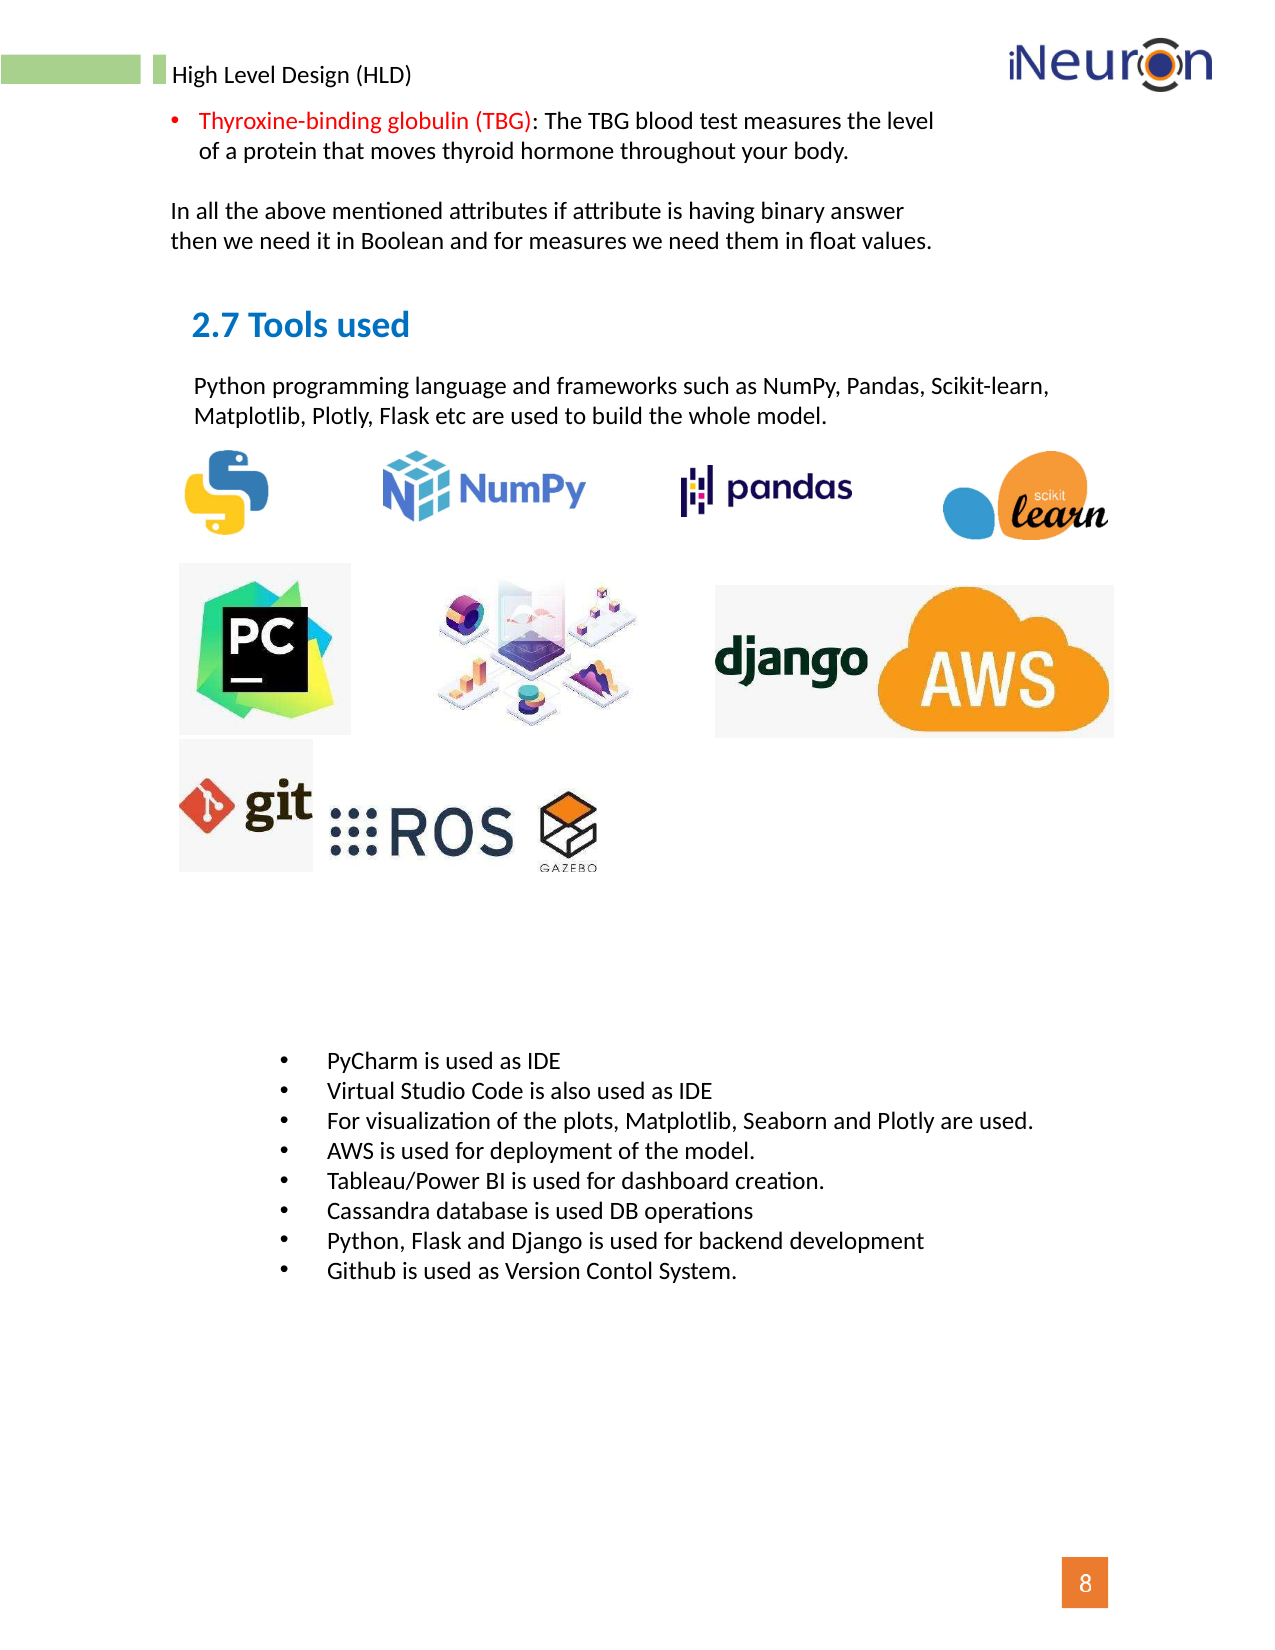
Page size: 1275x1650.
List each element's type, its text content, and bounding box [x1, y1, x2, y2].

picture [1079, 1574, 1091, 1592]
text_box PyCharm is used as IDE Virtual Studio Code is also used as IDE For visualization of the plots, Matplotlib, Seaborn and Plotly are used. AWS is used for deployment of the model. Tableau/Power BI is used for dashboard creation. Cassandra database is used DB operations Python, Flask and Django is used for backend development Github is used as Version Contol System. [265, 1037, 1078, 1292]
picture [715, 584, 1114, 738]
picture [231, 62, 284, 80]
picture [292, 62, 361, 85]
picture [183, 449, 269, 535]
picture [597, 576, 638, 726]
text_box [1061, 1557, 1109, 1609]
picture [680, 465, 852, 517]
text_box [178, 562, 597, 873]
picture [1009, 37, 1212, 92]
picture [943, 450, 1109, 540]
picture [193, 62, 222, 85]
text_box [369, 62, 429, 85]
text_box Thyroxine-binding globulin (TBG): The TBG blood test measures the level of a protein that moves thyroid hormone throughout your body. In all the above mentioned attributes if attribute is having binary answer then we need it in Boolean and for measures we need them in float values. [155, 37, 972, 262]
picture [383, 449, 586, 522]
text_box Python programming language and frameworks such as NumPy, Pandas, Scikit-learn, Matplotlib, Plotly, Flask etc are used to build the whole model. [179, 362, 1108, 438]
text_box 2.7 Tools used [176, 292, 448, 353]
